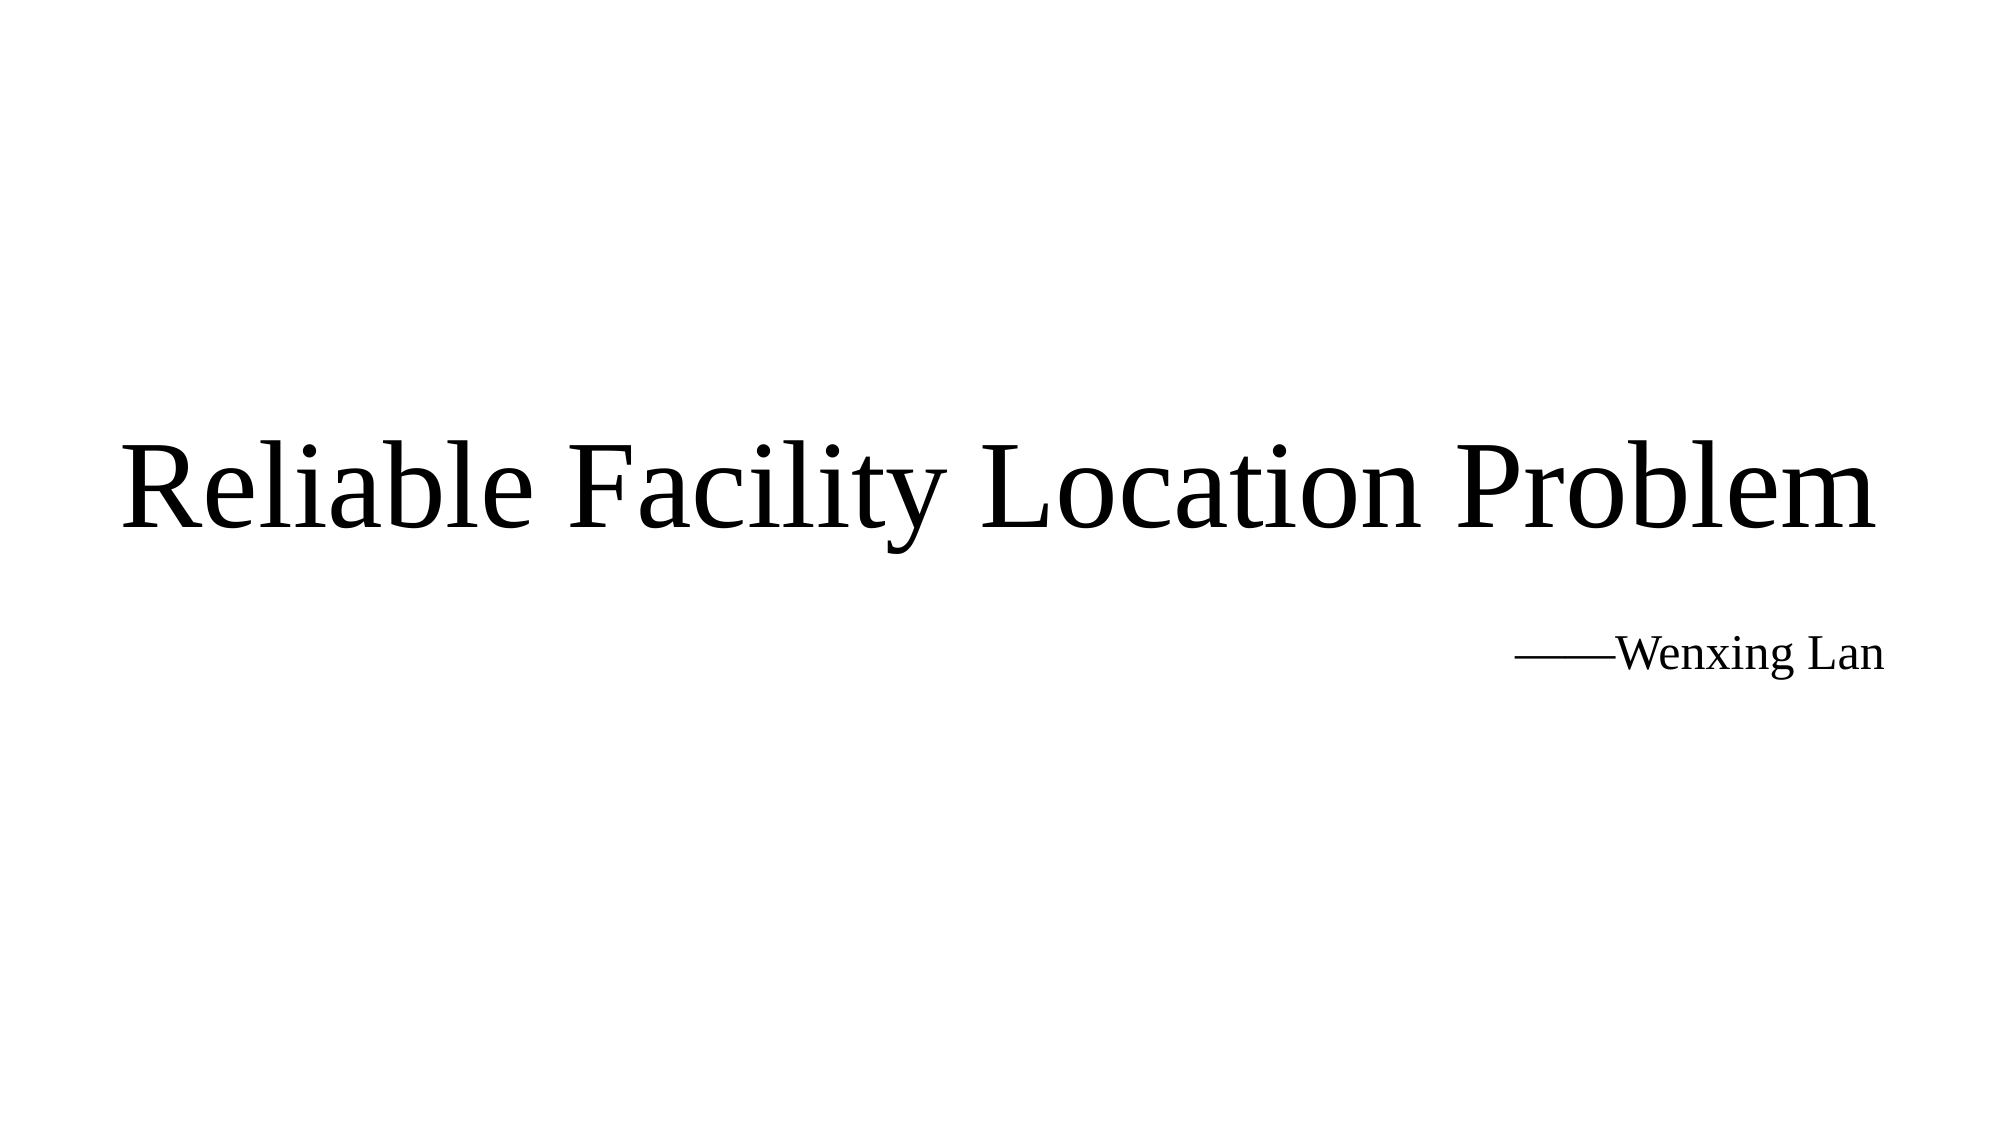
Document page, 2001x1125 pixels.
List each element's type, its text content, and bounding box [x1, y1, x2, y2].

title Reliable Facility Location Problem [88, 397, 1912, 563]
subtitle ——Wenxing Lan [1469, 618, 1931, 693]
